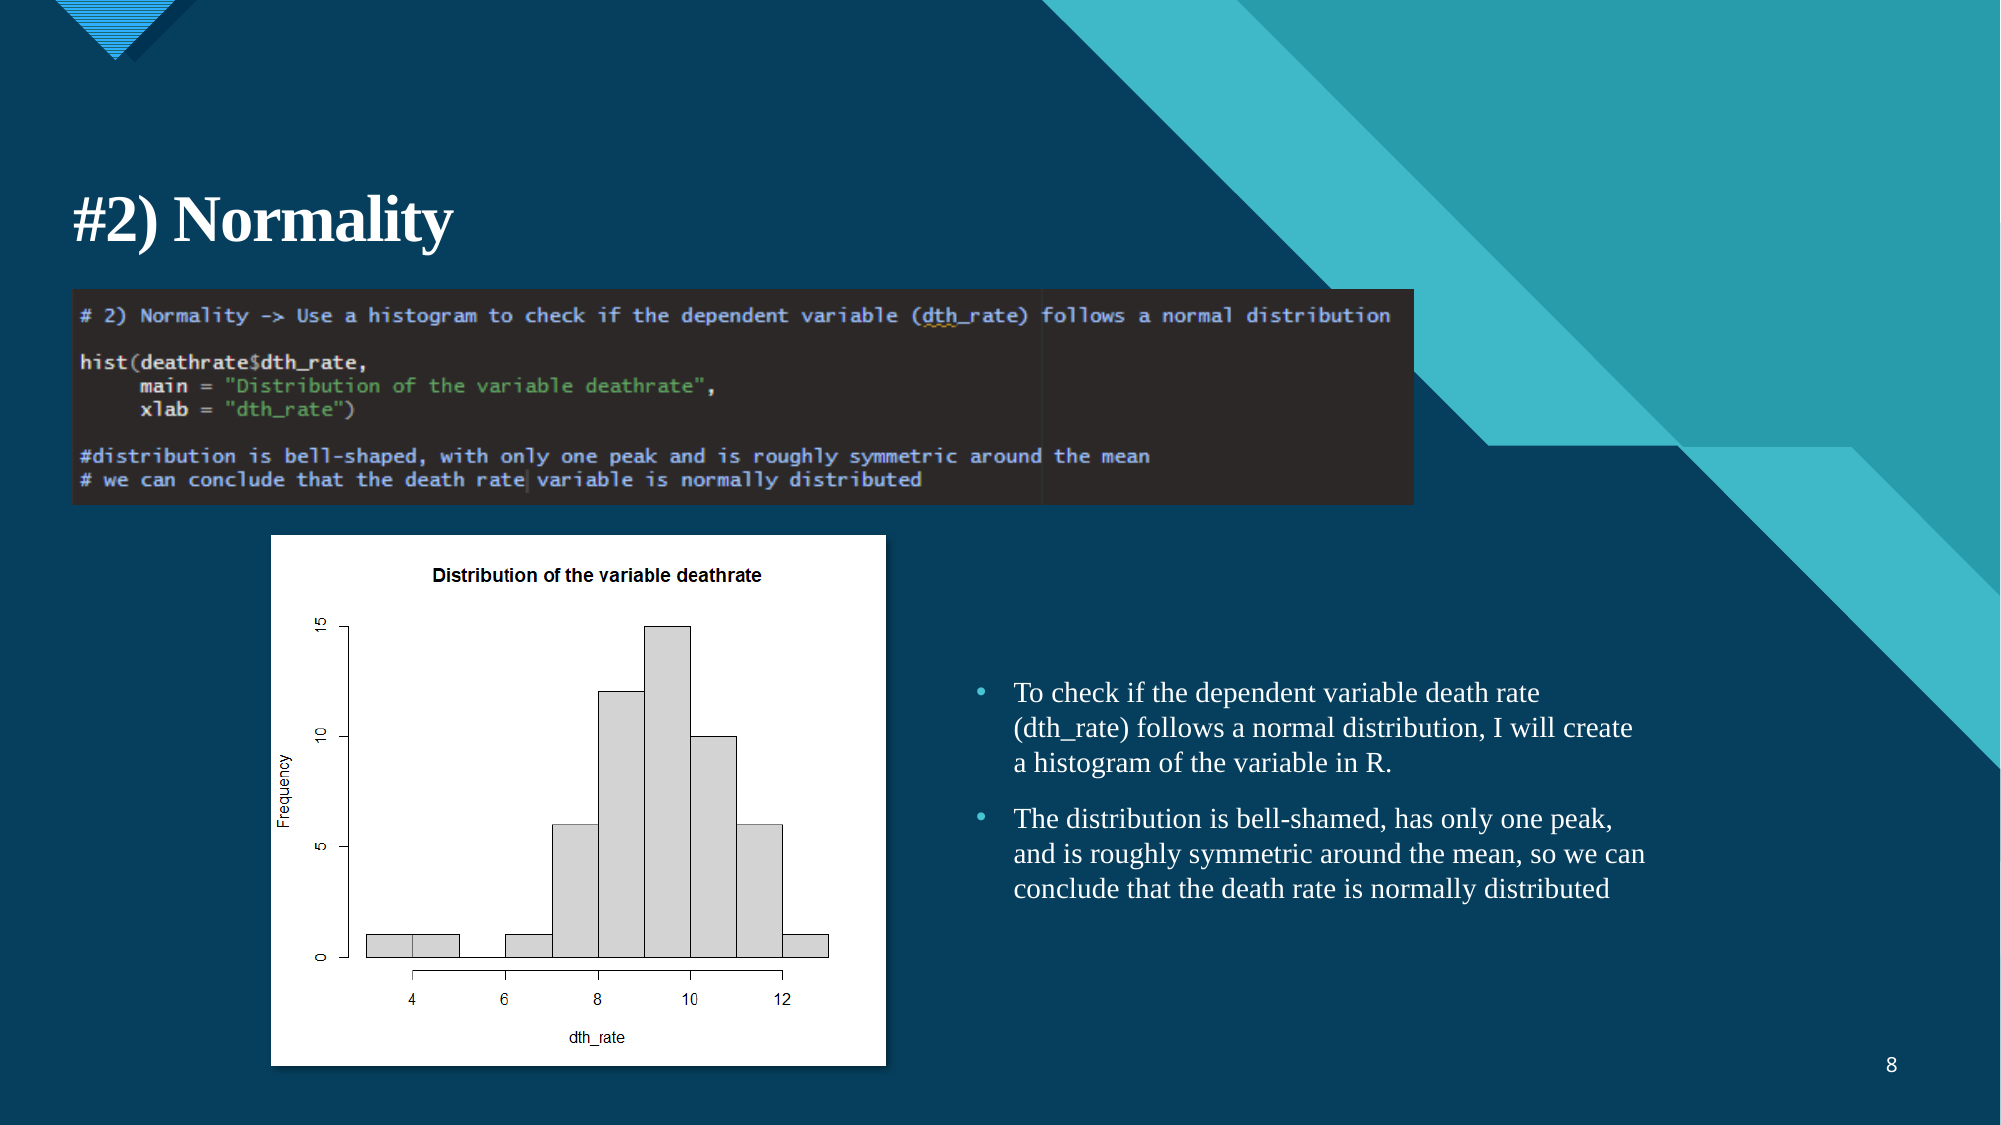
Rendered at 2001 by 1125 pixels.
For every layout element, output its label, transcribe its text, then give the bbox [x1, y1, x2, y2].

picture [272, 536, 885, 1065]
title #2) Normality [58, 176, 1899, 265]
slide_number 8 [1845, 1035, 1913, 1096]
list To check if the dependent variable death rate (dth_rate) follows a normal distribution, I will create a histogram of the variable in R. The distribution is bell-shamed, has only one peak, and is roughly symmetric around the mean, so we can conclude that the death rate is normally distributed [961, 666, 1667, 936]
picture [73, 288, 1414, 504]
